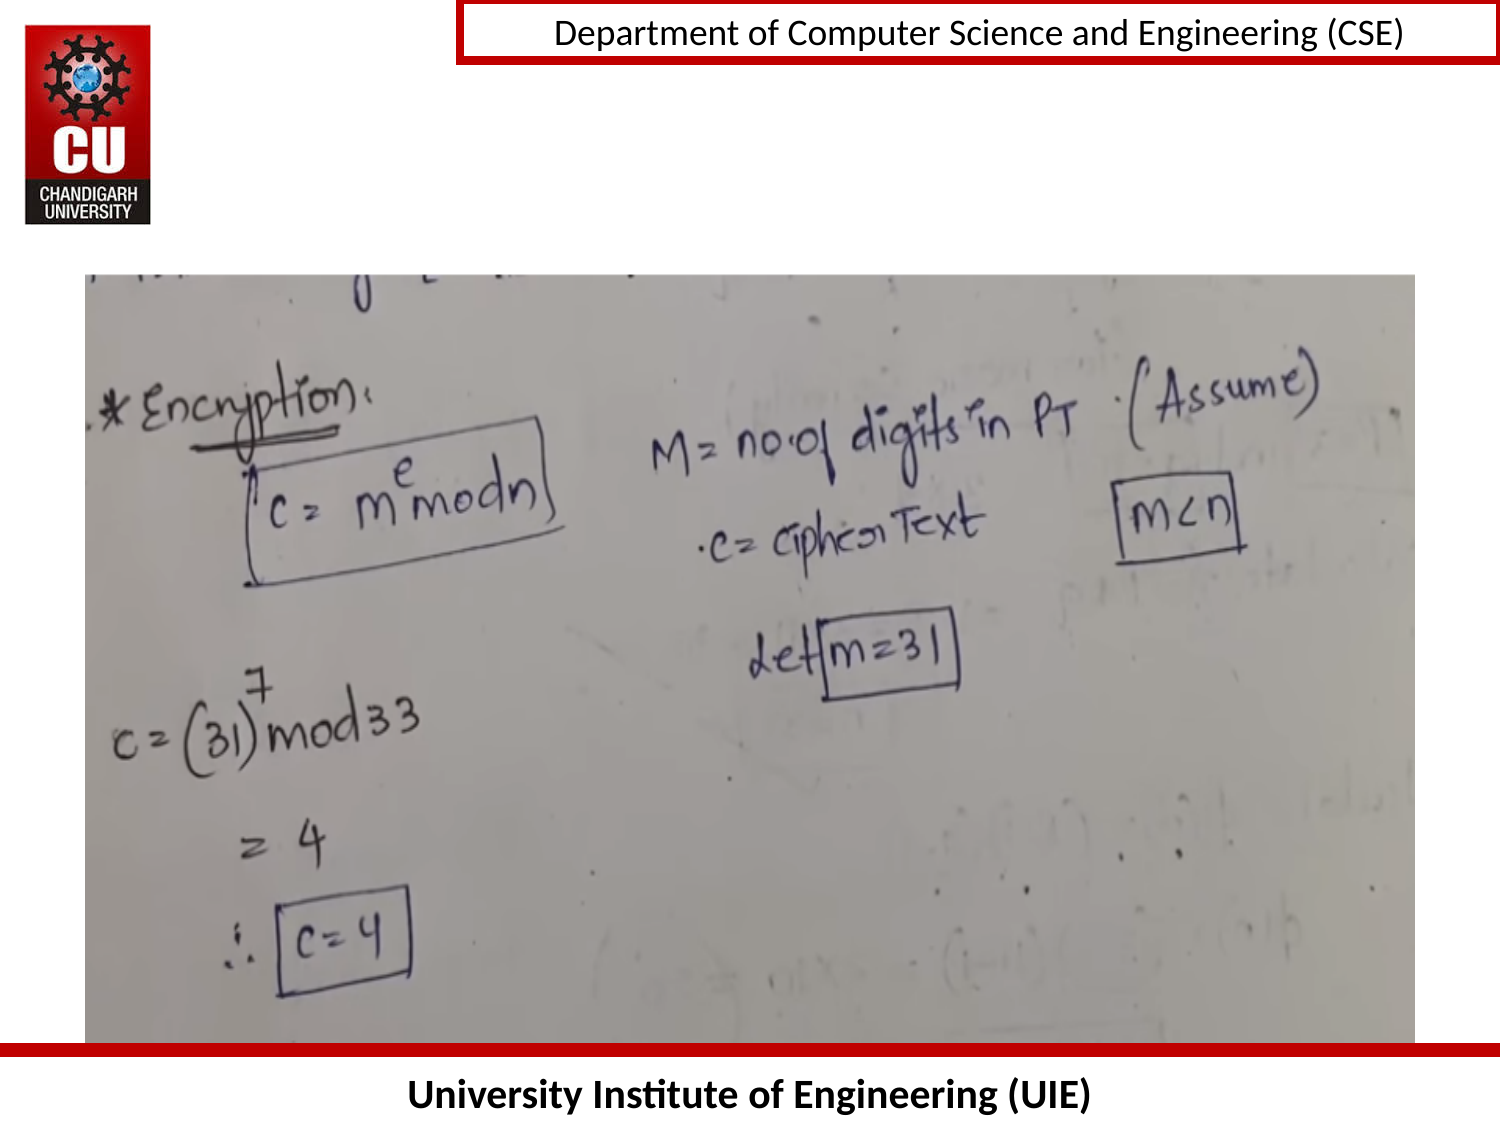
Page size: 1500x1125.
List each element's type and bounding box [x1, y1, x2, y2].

picture [84, 267, 1415, 1044]
picture [24, 24, 151, 225]
